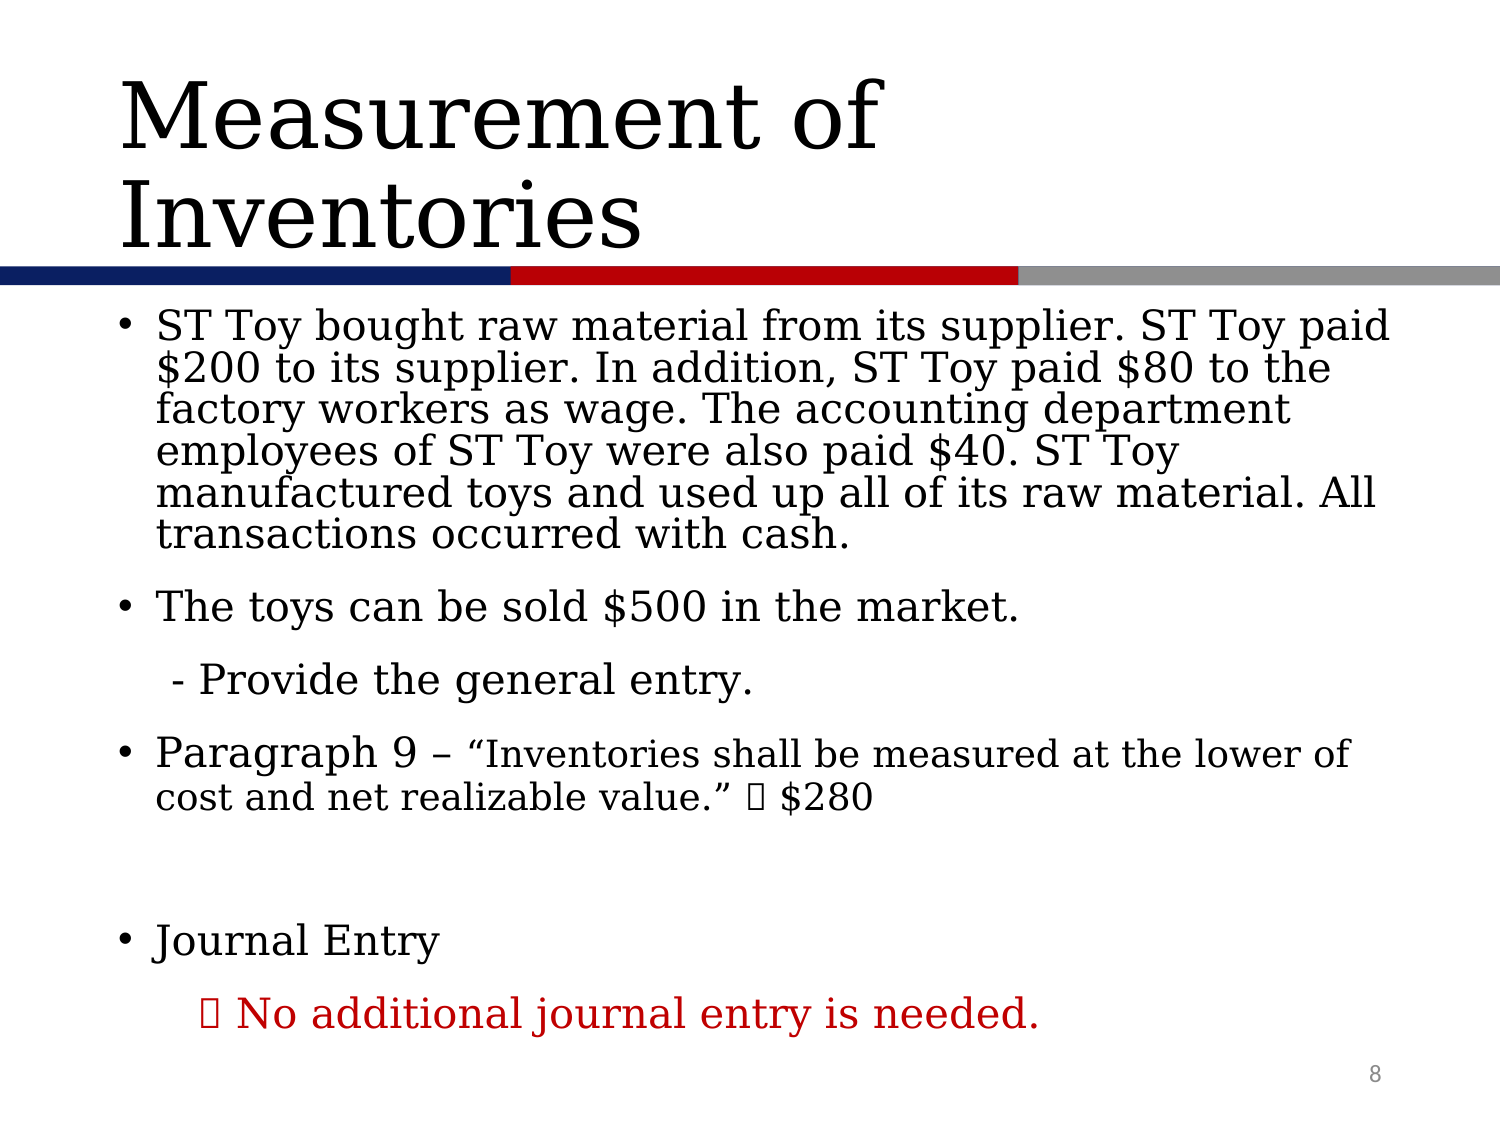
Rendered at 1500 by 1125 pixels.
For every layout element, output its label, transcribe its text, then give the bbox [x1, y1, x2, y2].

title Measurement of Inventories [103, 59, 1451, 278]
slide_number 8 [1059, 1042, 1397, 1103]
list ST Toy bought raw material from its supplier. ST Toy paid $200 to its supplier. In addition, ST Toy paid $80 to the factory workers as wage. The accounting department employees of ST Toy were also paid $40. ST Toy manufactured toys and used up all of its raw material. All transactions occurred with cash. The toys can be sold $500 in the market. - Provide the general entry. Paragraph 9 – “Inventories shall be measured at the lower of cost and net realizable value.”  $280 Journal Entry  No additional journal entry is needed. [103, 299, 1428, 1014]
